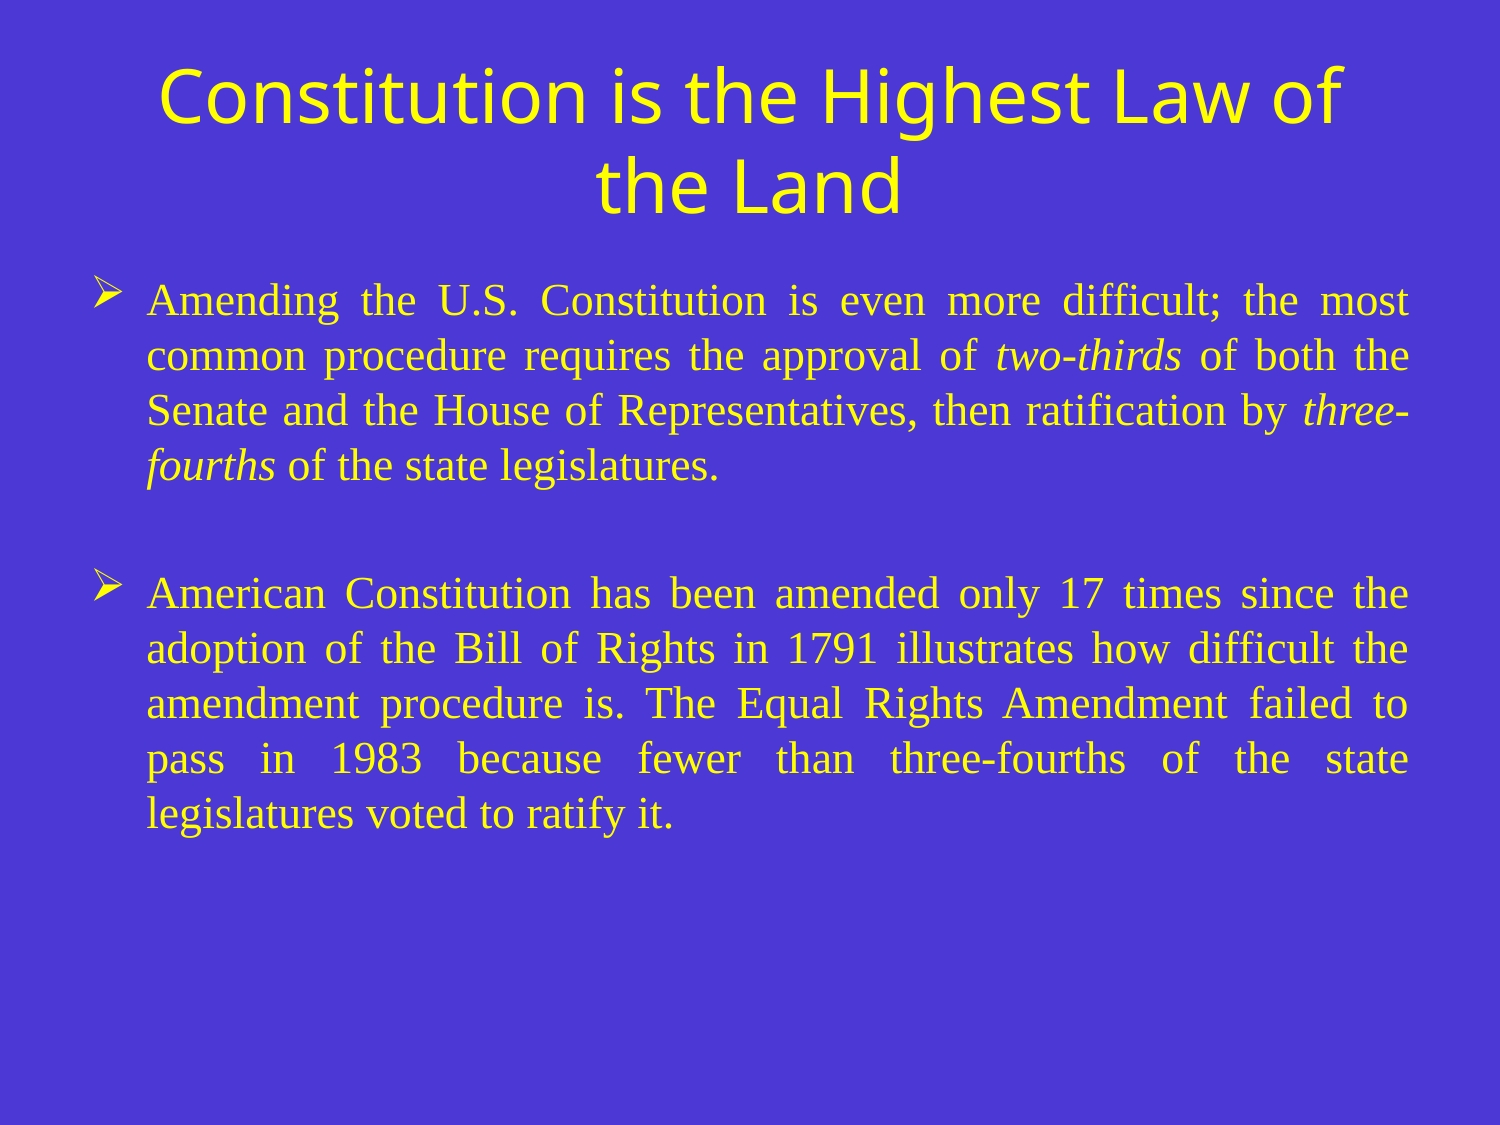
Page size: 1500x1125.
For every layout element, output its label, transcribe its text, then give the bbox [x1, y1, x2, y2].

list Amending the U.S. Constitution is even more difficult; the most common procedure requires the approval of two-thirds of both the Senate and the House of Representatives, then ratification by three-fourths of the state legislatures. American Constitution has been amended only 17 times since the adoption of the Bill of Rights in 1791 illustrates how difficult the amendment procedure is. The Equal Rights Amendment failed to pass in 1983 because fewer than three-fourths of the state legislatures voted to ratify it. [75, 262, 1425, 1005]
title Constitution is the Highest Law of the Land [75, 45, 1425, 233]
